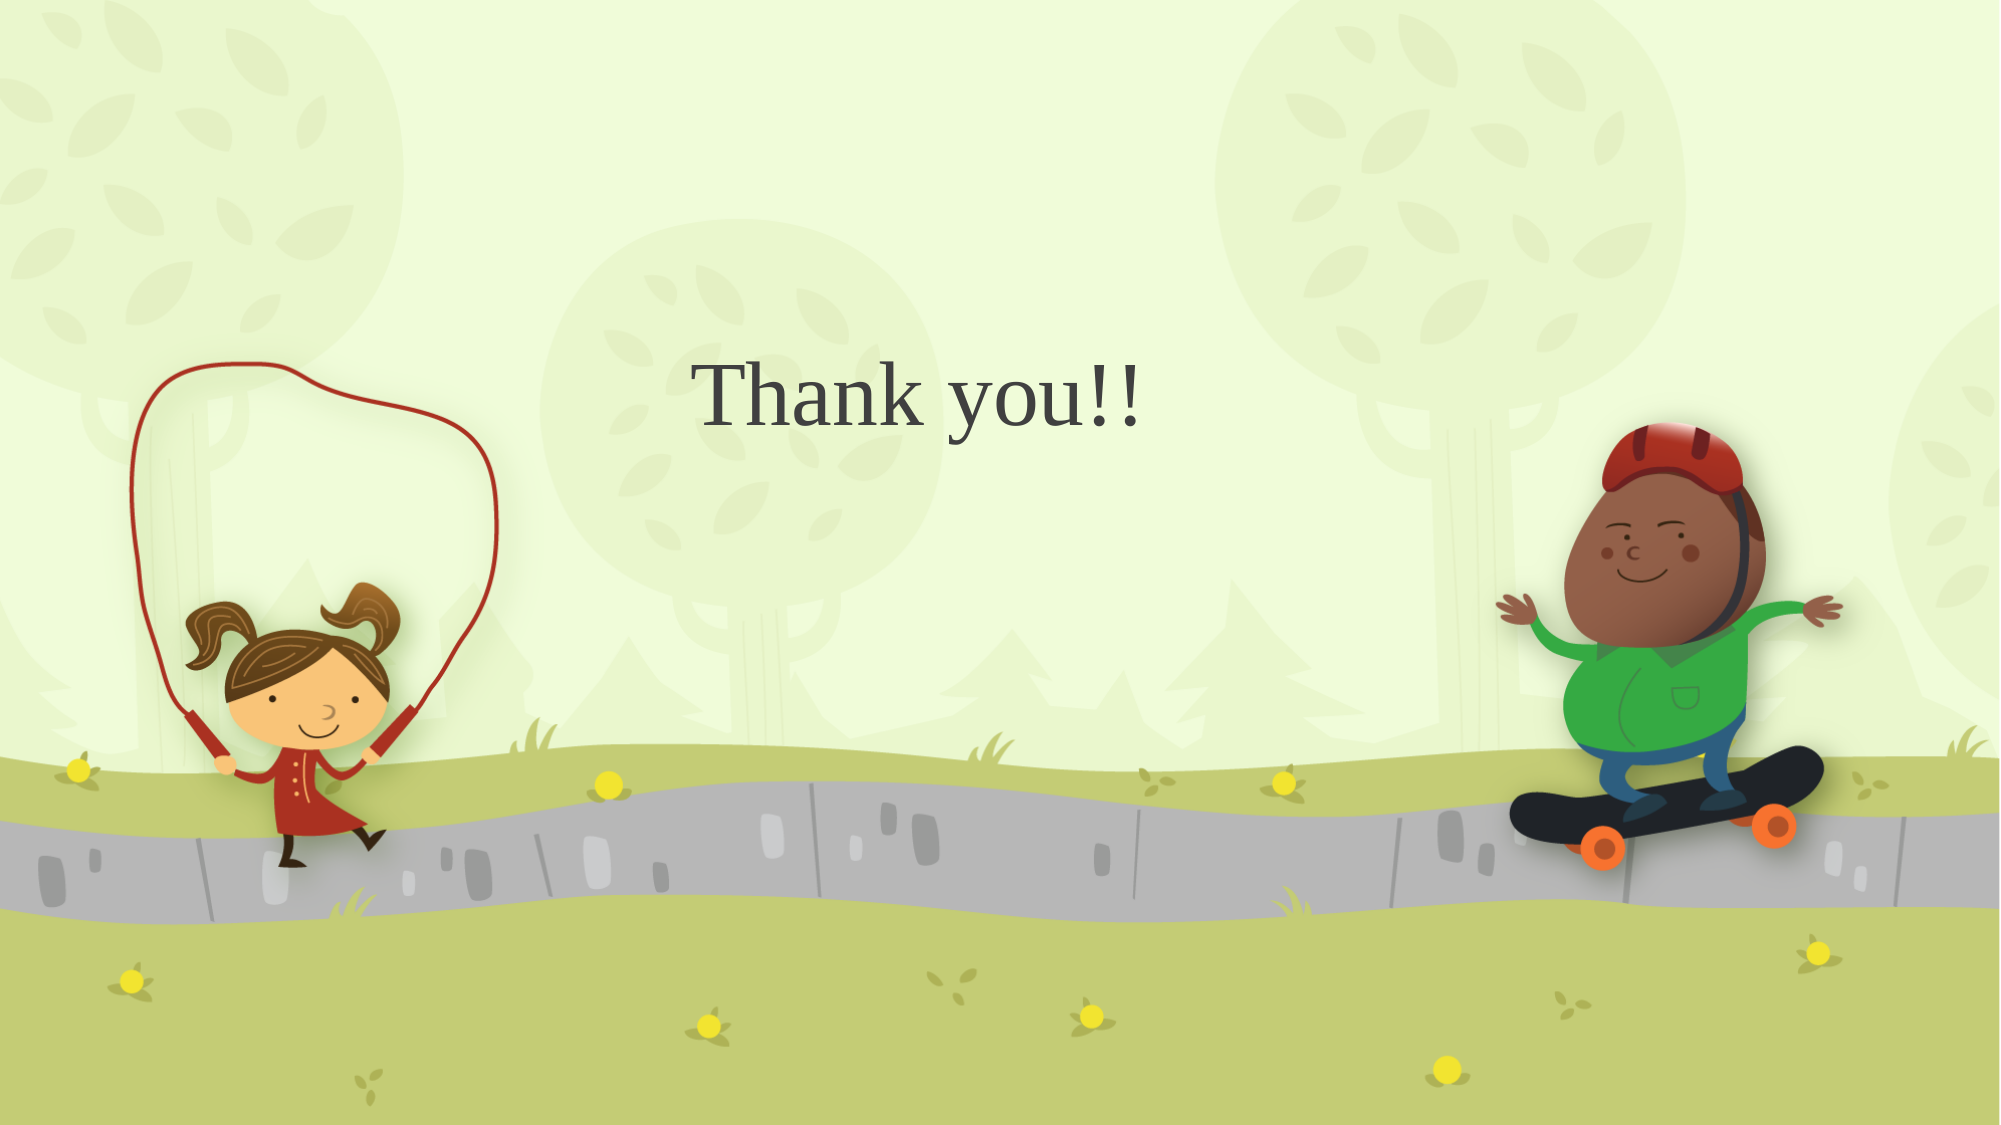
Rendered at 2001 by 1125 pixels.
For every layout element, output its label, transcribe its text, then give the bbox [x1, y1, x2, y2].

picture [0, 0, 2000, 1125]
title Thank you!! [675, 212, 1913, 563]
